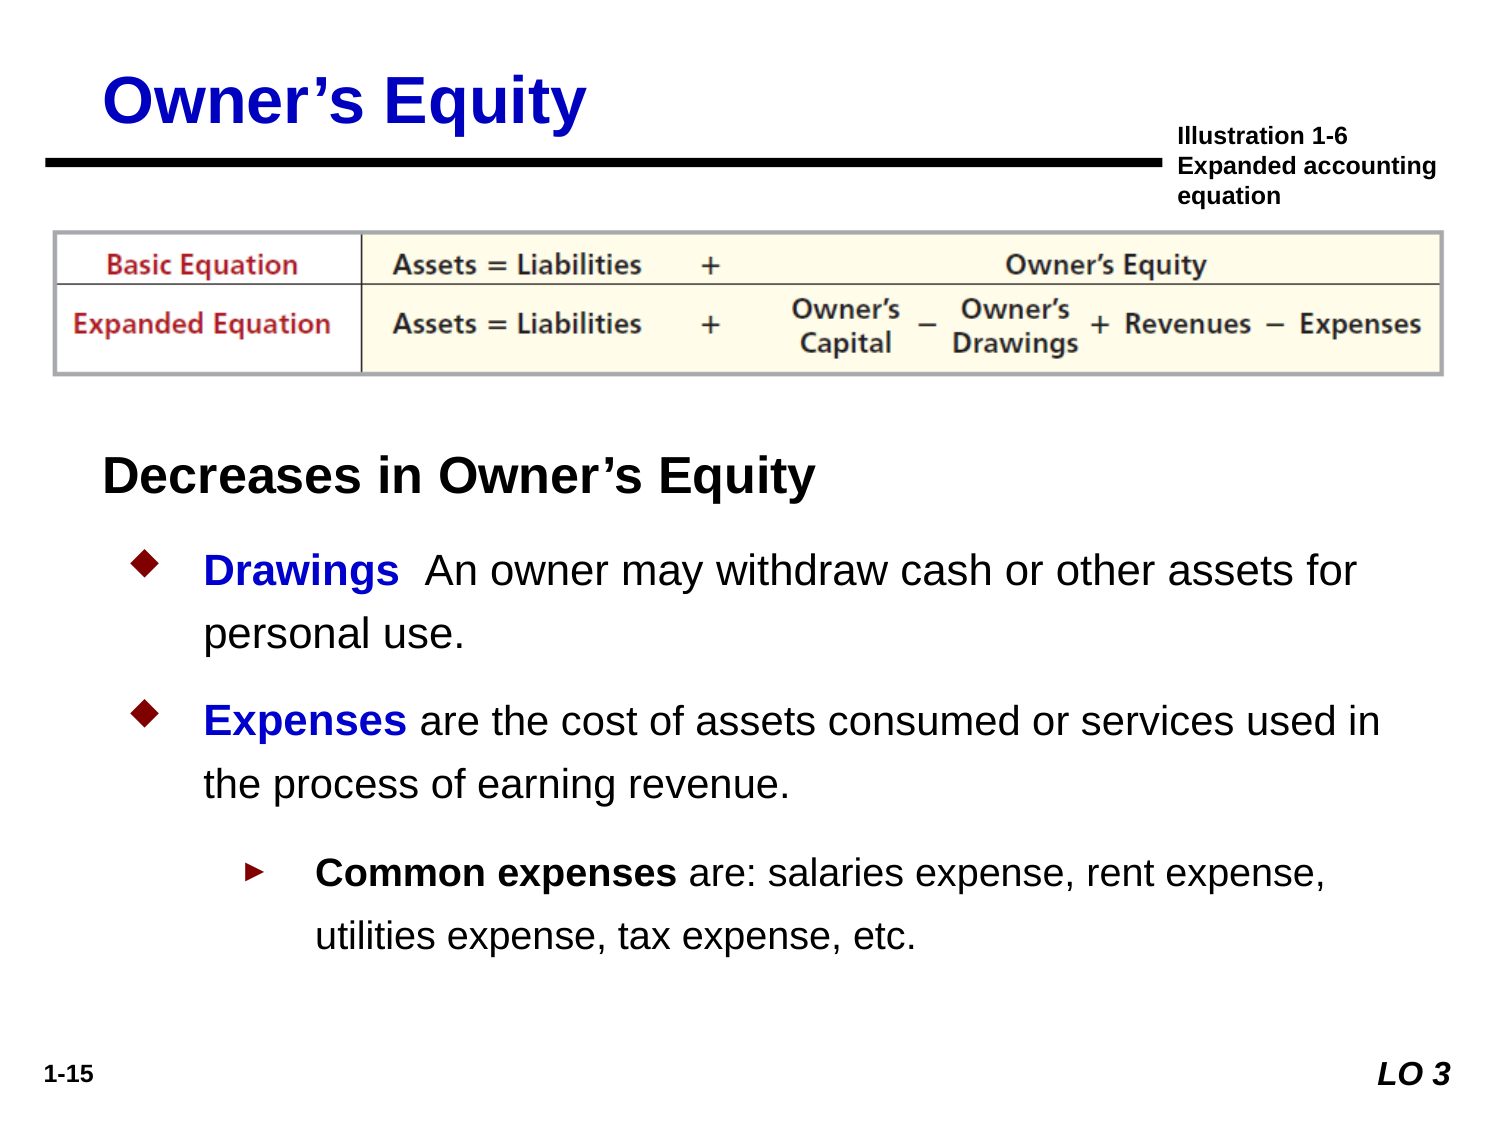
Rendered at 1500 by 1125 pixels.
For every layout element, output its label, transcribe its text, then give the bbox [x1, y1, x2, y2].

text_box Decreases in Owner’s Equity [87, 424, 1425, 512]
picture [49, 226, 1451, 382]
text_box Illustration 1-6 Expanded accounting equation [1162, 112, 1463, 218]
text_box Drawings An owner may withdraw cash or other assets for personal use. Expenses are the cost of assets consumed or services used in the process of earning revenue. Common expenses are: salaries expense, rent expense, utilities expense, tax expense, etc. [112, 524, 1450, 1052]
text_box LO 3 [1350, 1044, 1475, 1100]
text_box Owner’s Equity [87, 50, 1413, 142]
